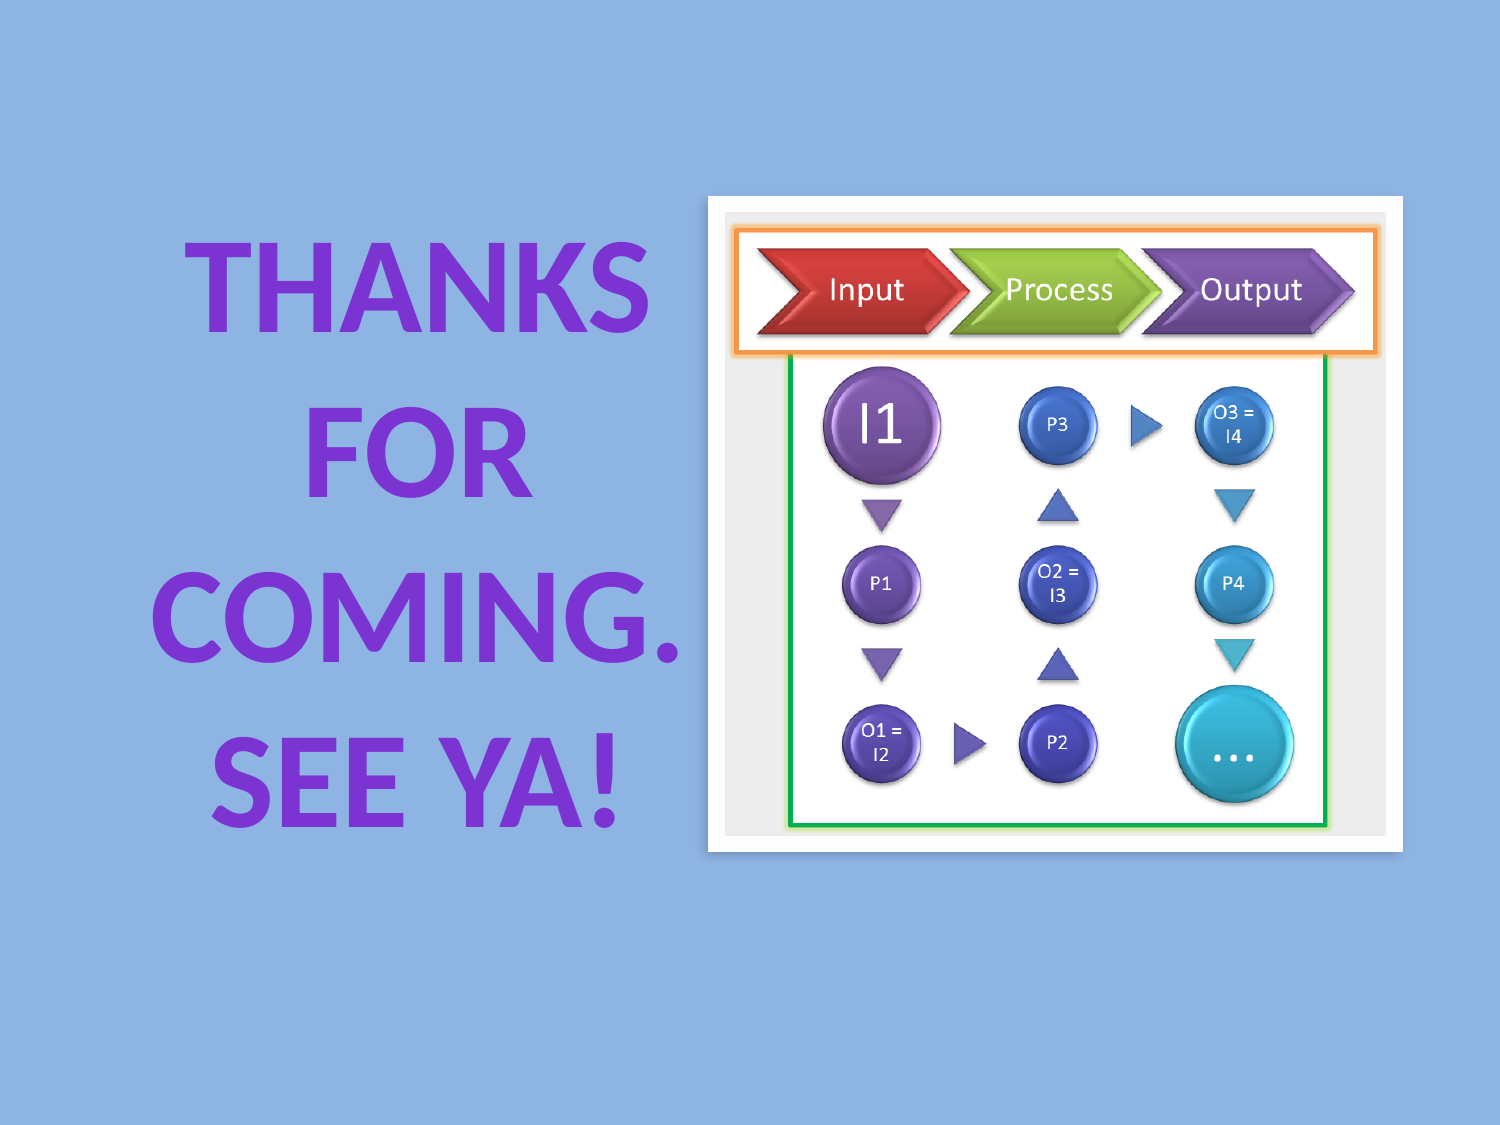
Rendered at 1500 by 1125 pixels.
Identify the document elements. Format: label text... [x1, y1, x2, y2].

text_box Thanks for coming. See ya! [49, 187, 788, 862]
picture [724, 212, 1387, 836]
